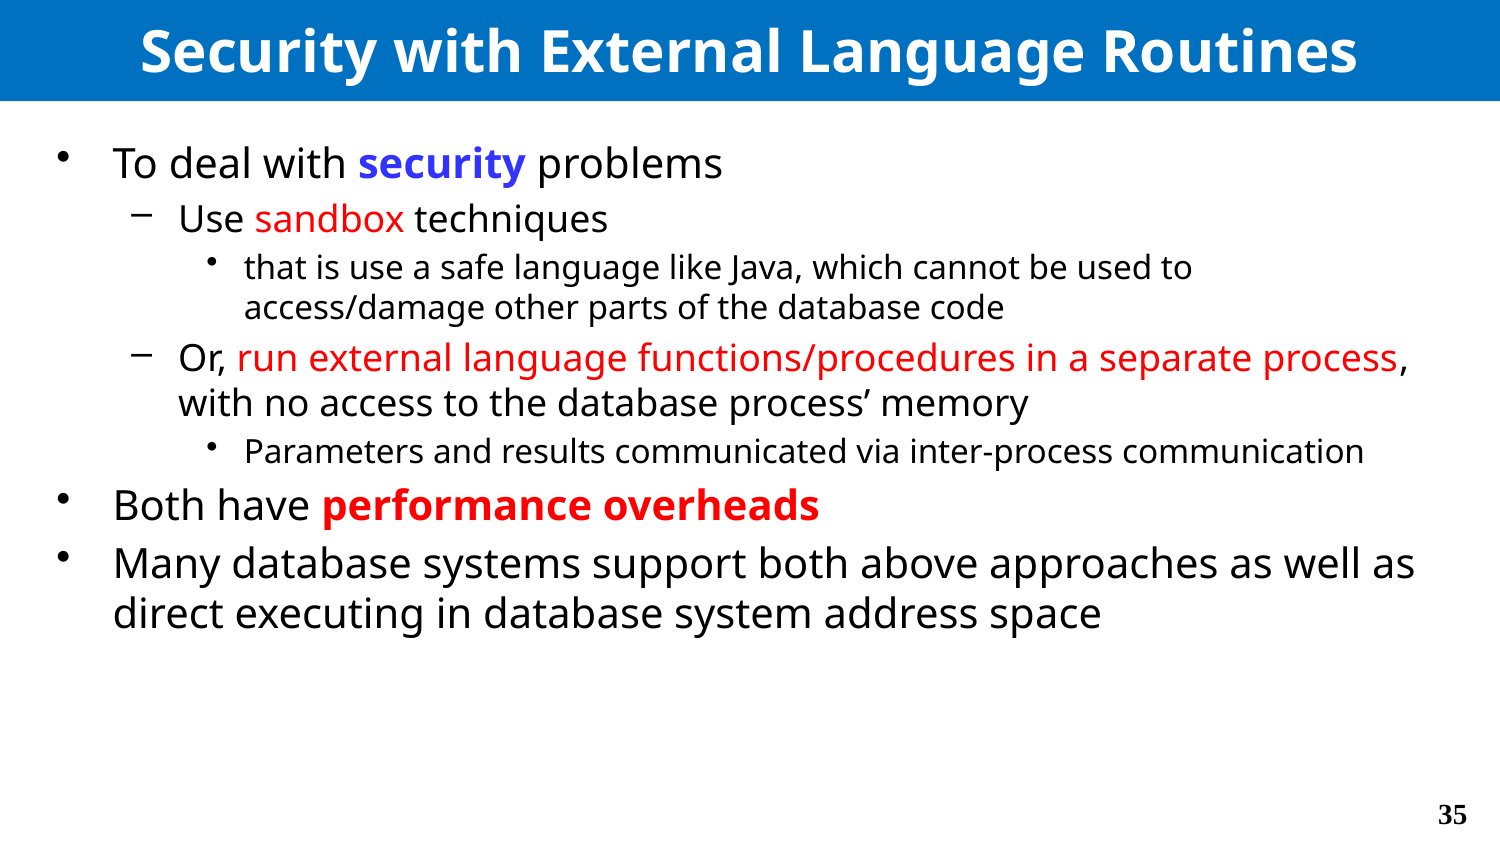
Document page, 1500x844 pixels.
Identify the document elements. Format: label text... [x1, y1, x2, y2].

title Security with External Language Routines [0, 0, 1500, 102]
list To deal with security problems Use sandbox techniques that is use a safe language like Java, which cannot be used to access/damage other parts of the database code Or, run external language functions/procedures in a separate process, with no access to the database process’ memory Parameters and results communicated via inter-process communication Both have performance overheads Many database systems support both above approaches as well as direct executing in database system address space [41, 129, 1447, 754]
